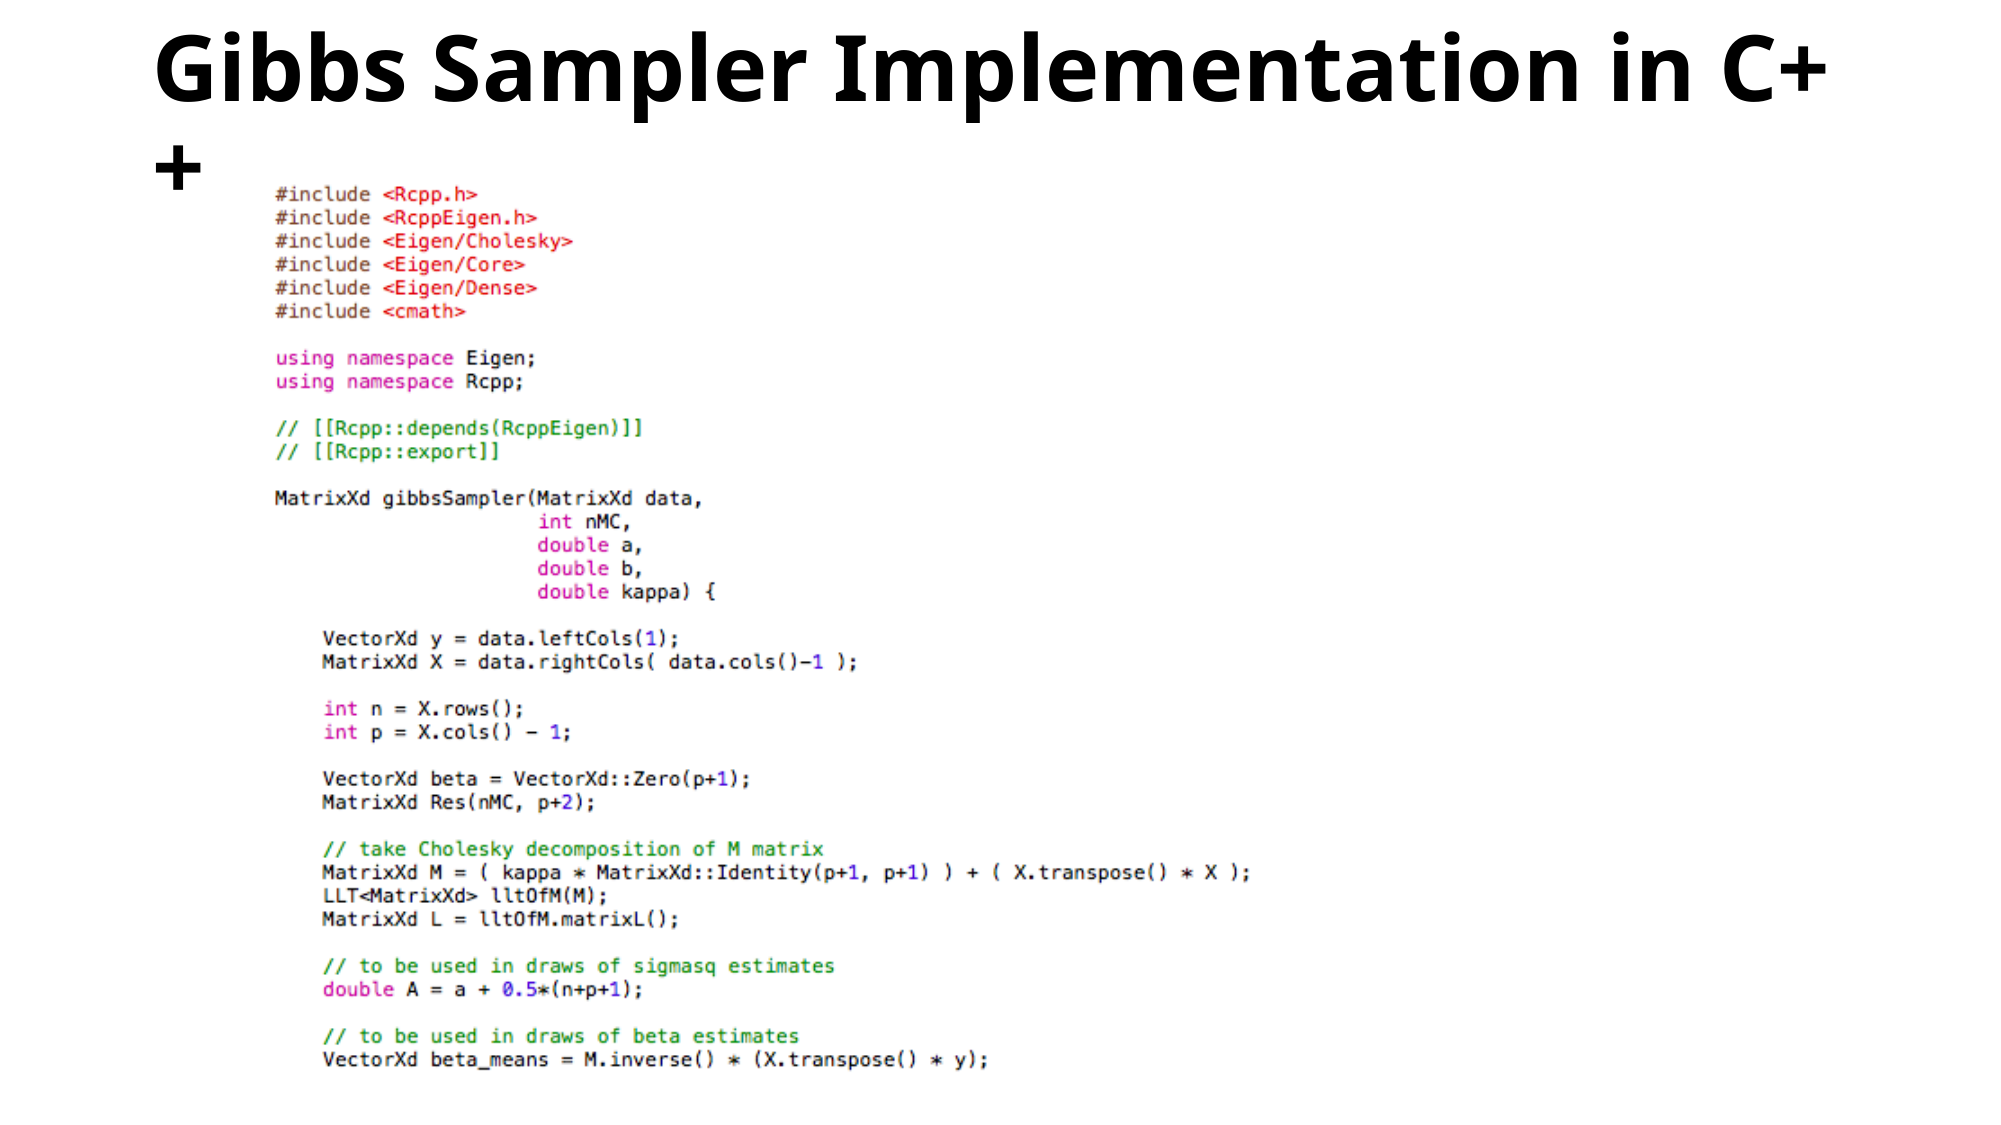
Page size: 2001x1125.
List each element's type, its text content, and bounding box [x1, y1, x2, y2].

title Gibbs Sampler Implementation in C++ [137, 12, 1863, 230]
picture [267, 178, 1280, 1090]
